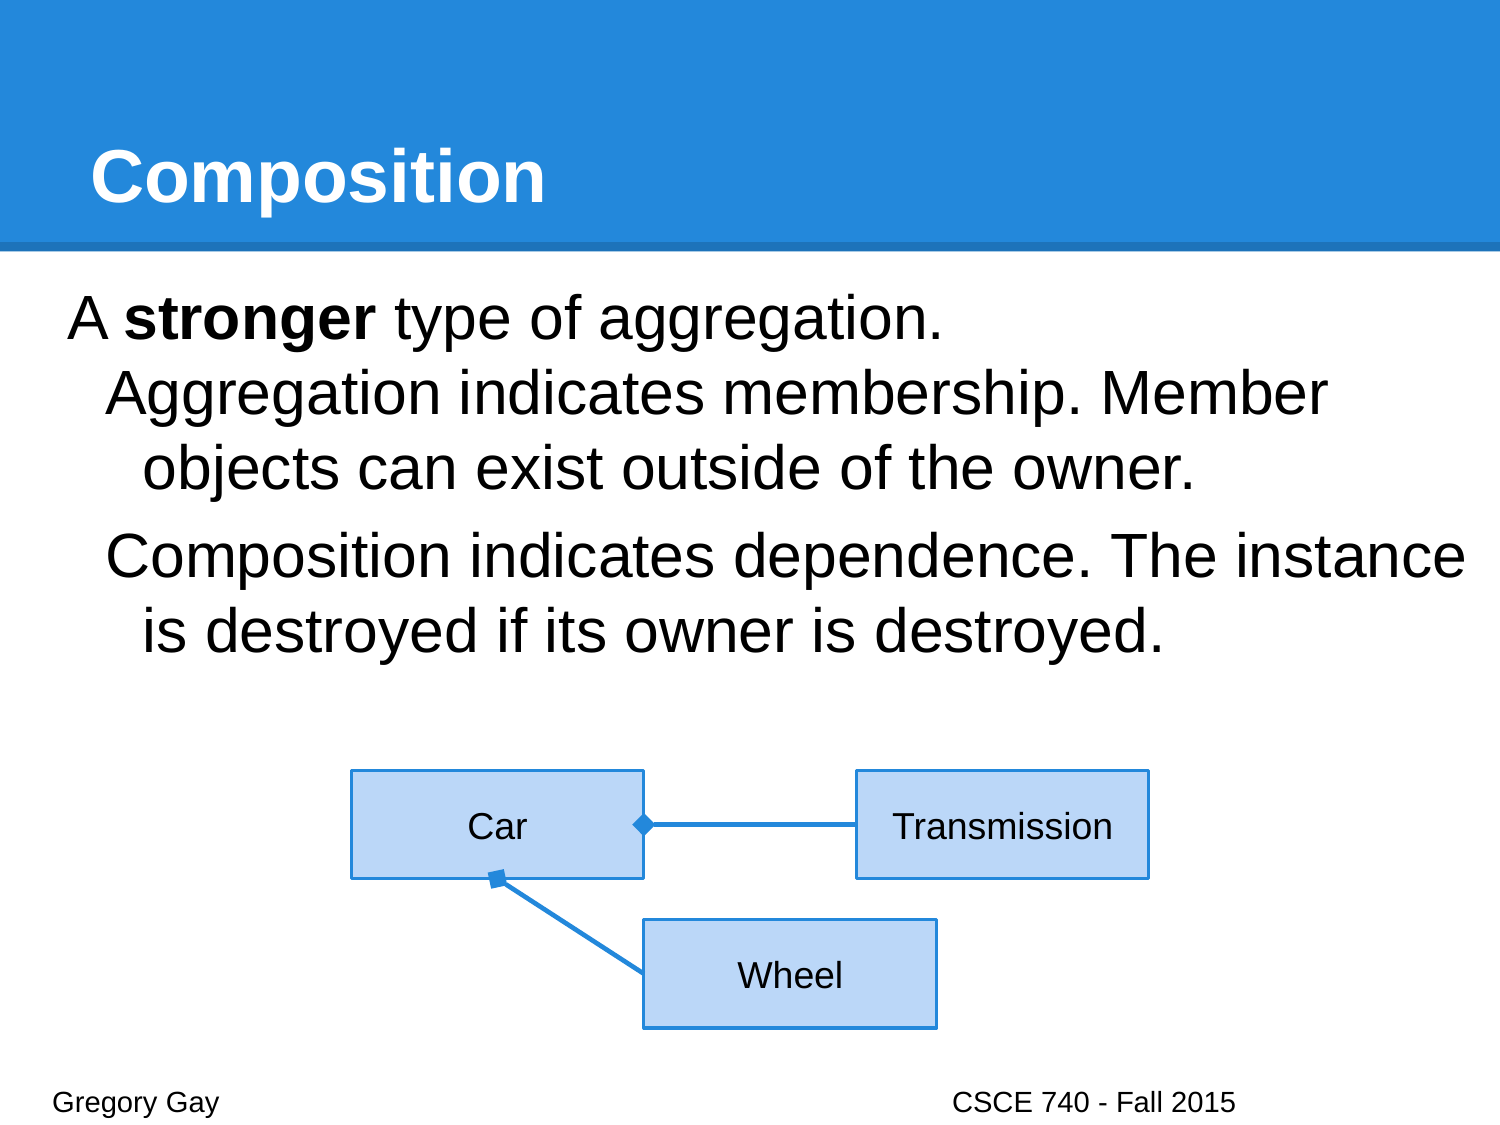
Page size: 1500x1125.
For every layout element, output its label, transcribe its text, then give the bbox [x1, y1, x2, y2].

text_box Transmission [856, 770, 1149, 879]
text_box Gregory Gay CSCE 740 - Fall 2015 34 [37, 1068, 1463, 1114]
list A stronger type of aggregation. Aggregation indicates membership. Member objects can exist outside of the owner. Composition indicates dependence. The instance is destroyed if its owner is destroyed. [52, 262, 1500, 409]
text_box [497, 878, 644, 974]
text_box Car [351, 770, 644, 879]
text_box Wheel [643, 919, 937, 1028]
title Composition [75, 45, 1425, 233]
